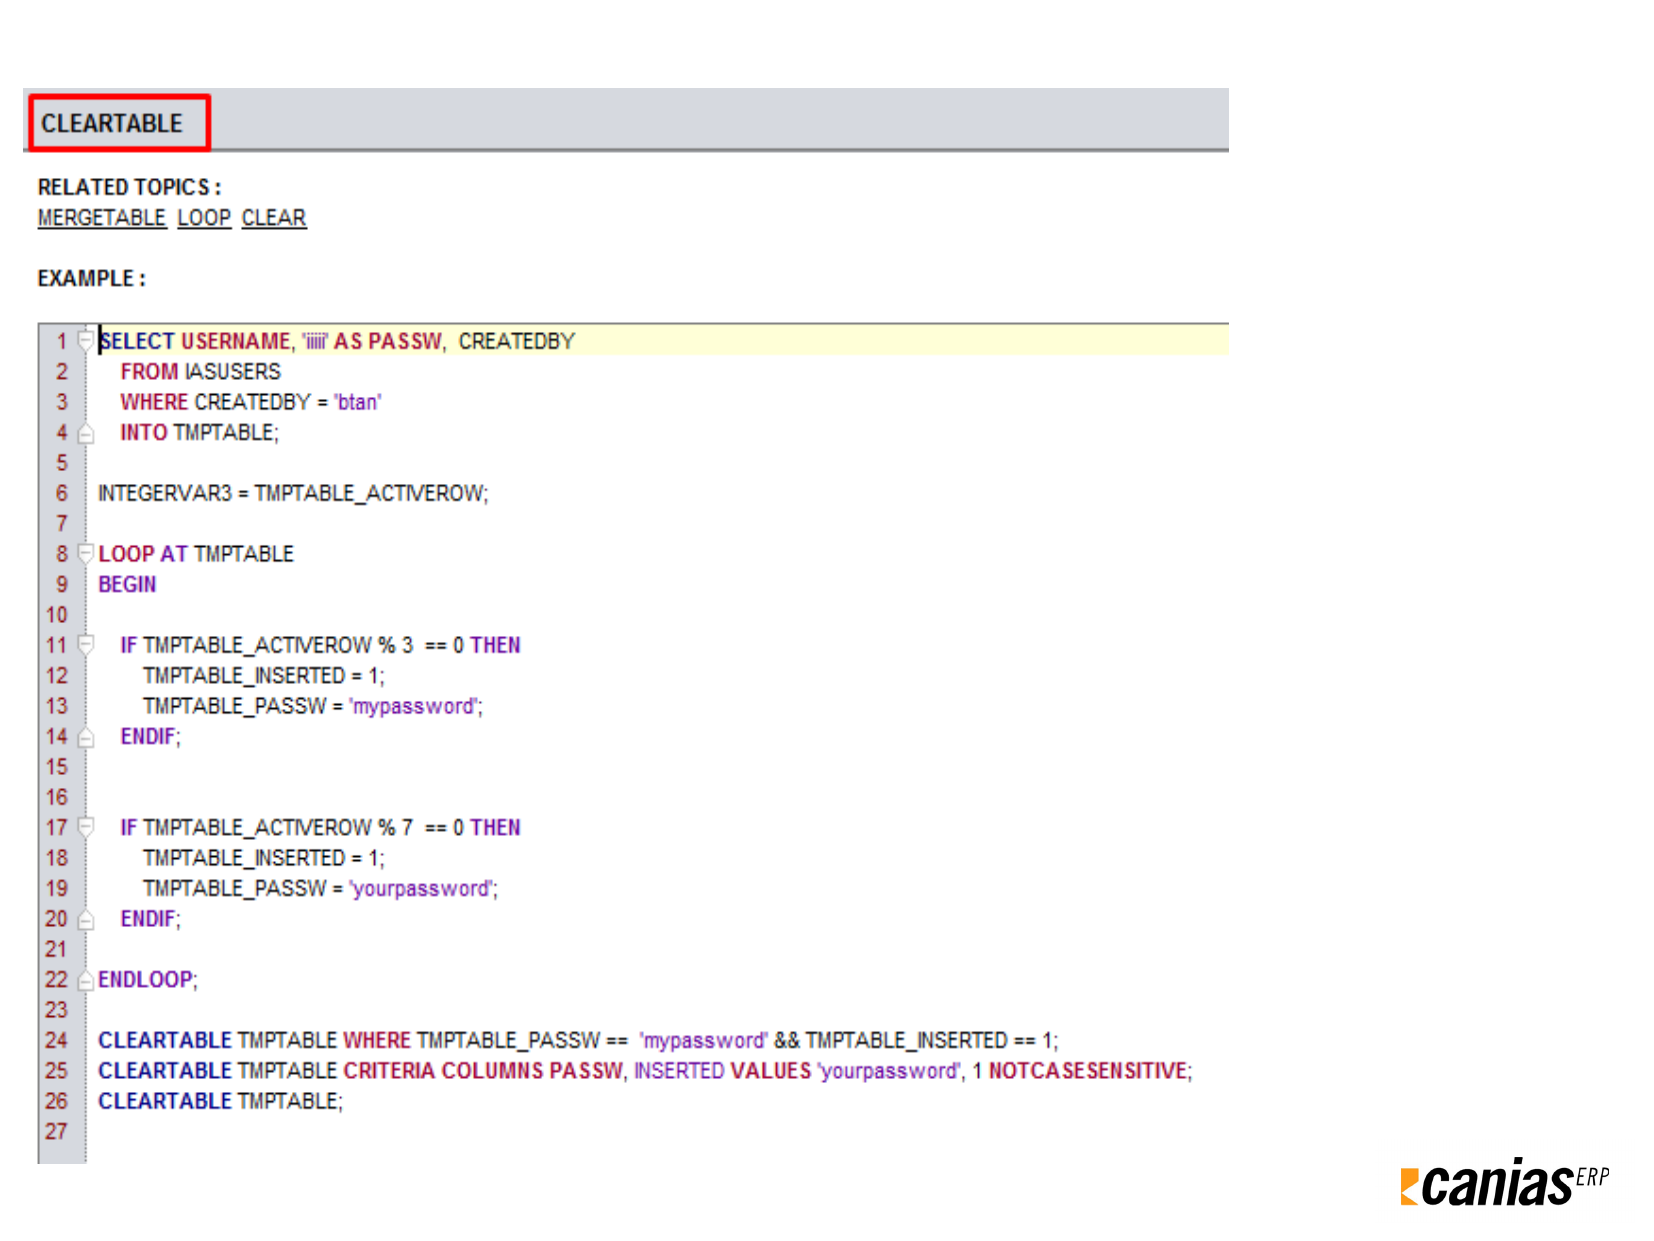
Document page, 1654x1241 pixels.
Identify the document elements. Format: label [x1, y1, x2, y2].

picture [23, 88, 1229, 1164]
picture [1375, 1139, 1635, 1223]
